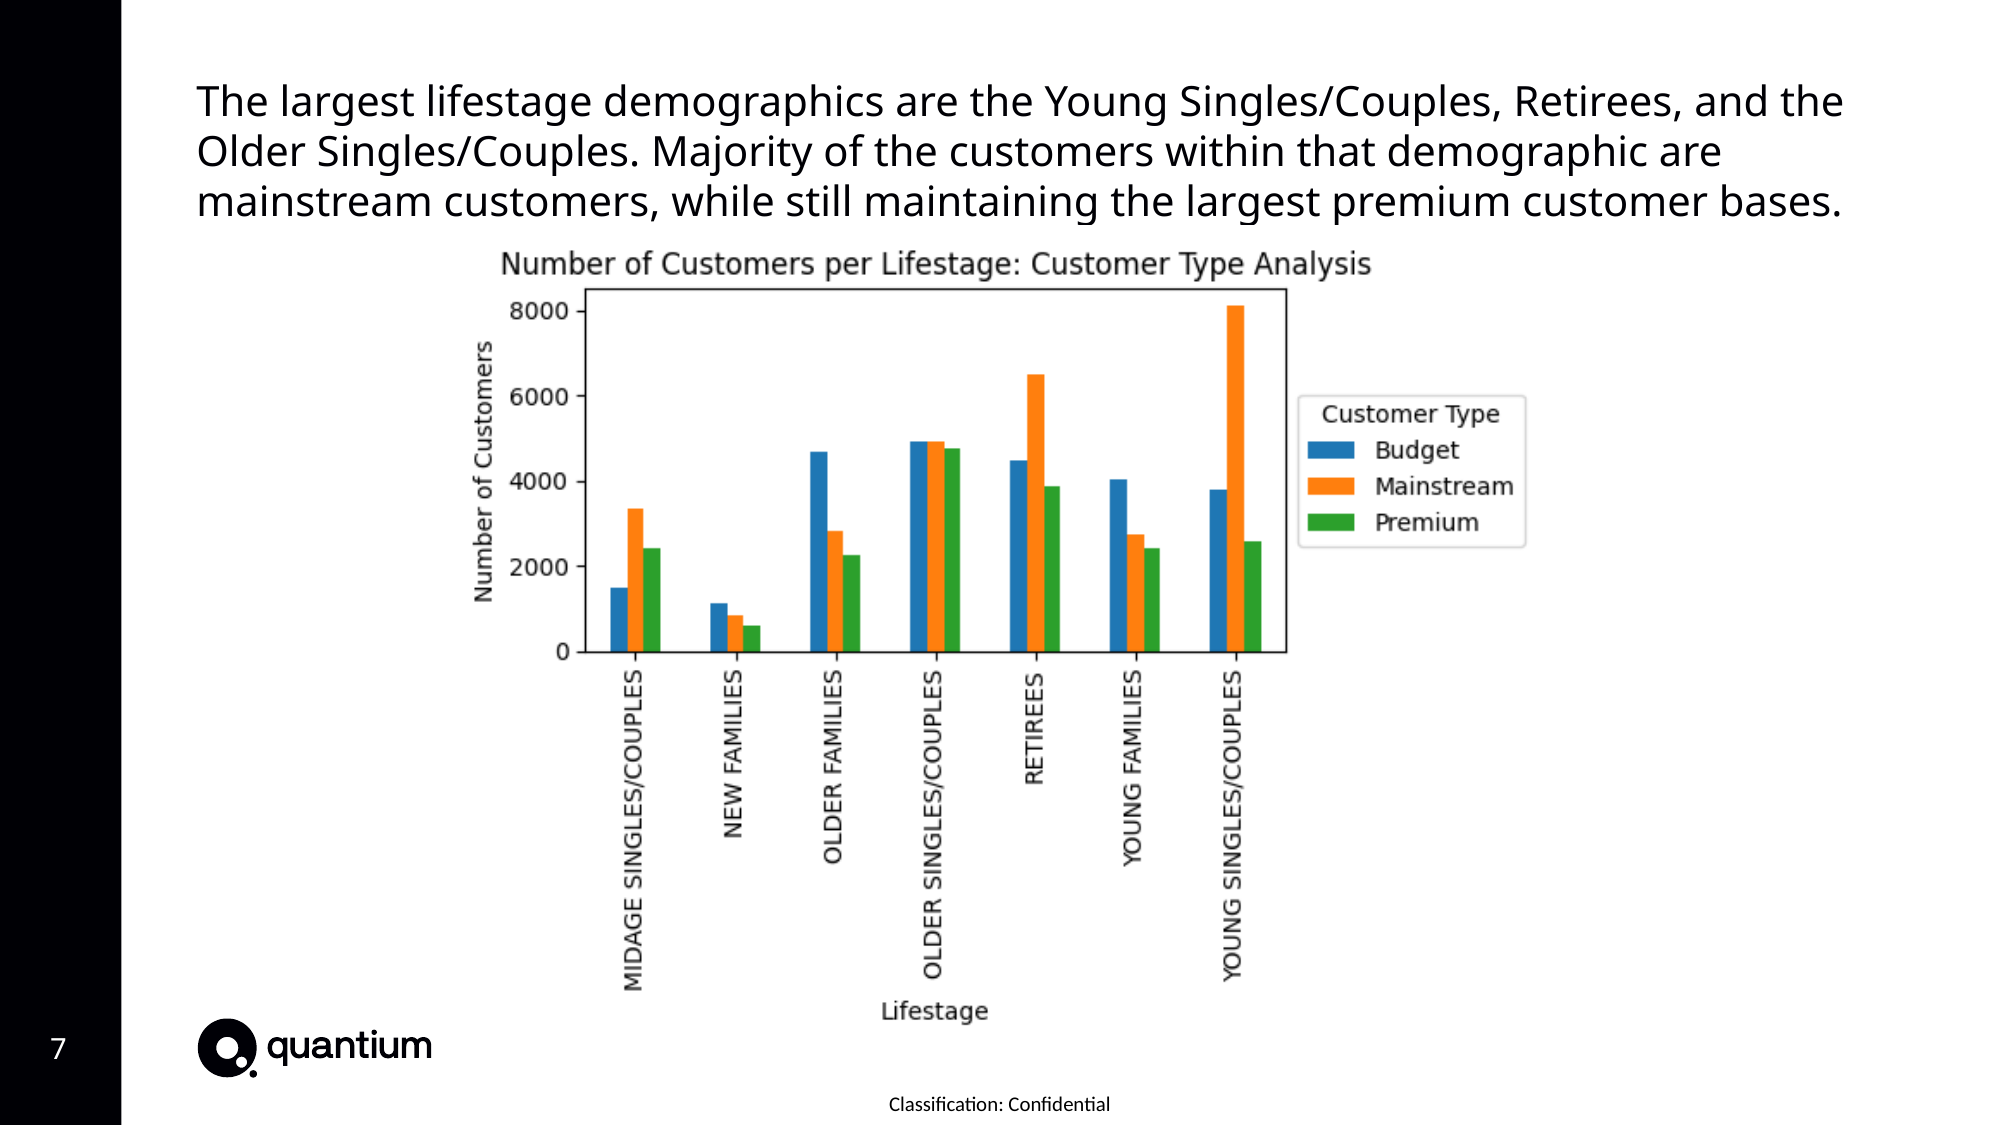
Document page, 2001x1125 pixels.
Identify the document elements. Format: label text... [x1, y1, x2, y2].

list The largest lifestage demographics are the Young Singles/Couples, Retirees, and the Older Singles/Couples. Majority of the customers within that demographic are mainstream customers, while still maintaining the largest premium customer bases. [196, 74, 1916, 210]
picture [449, 225, 1551, 1051]
